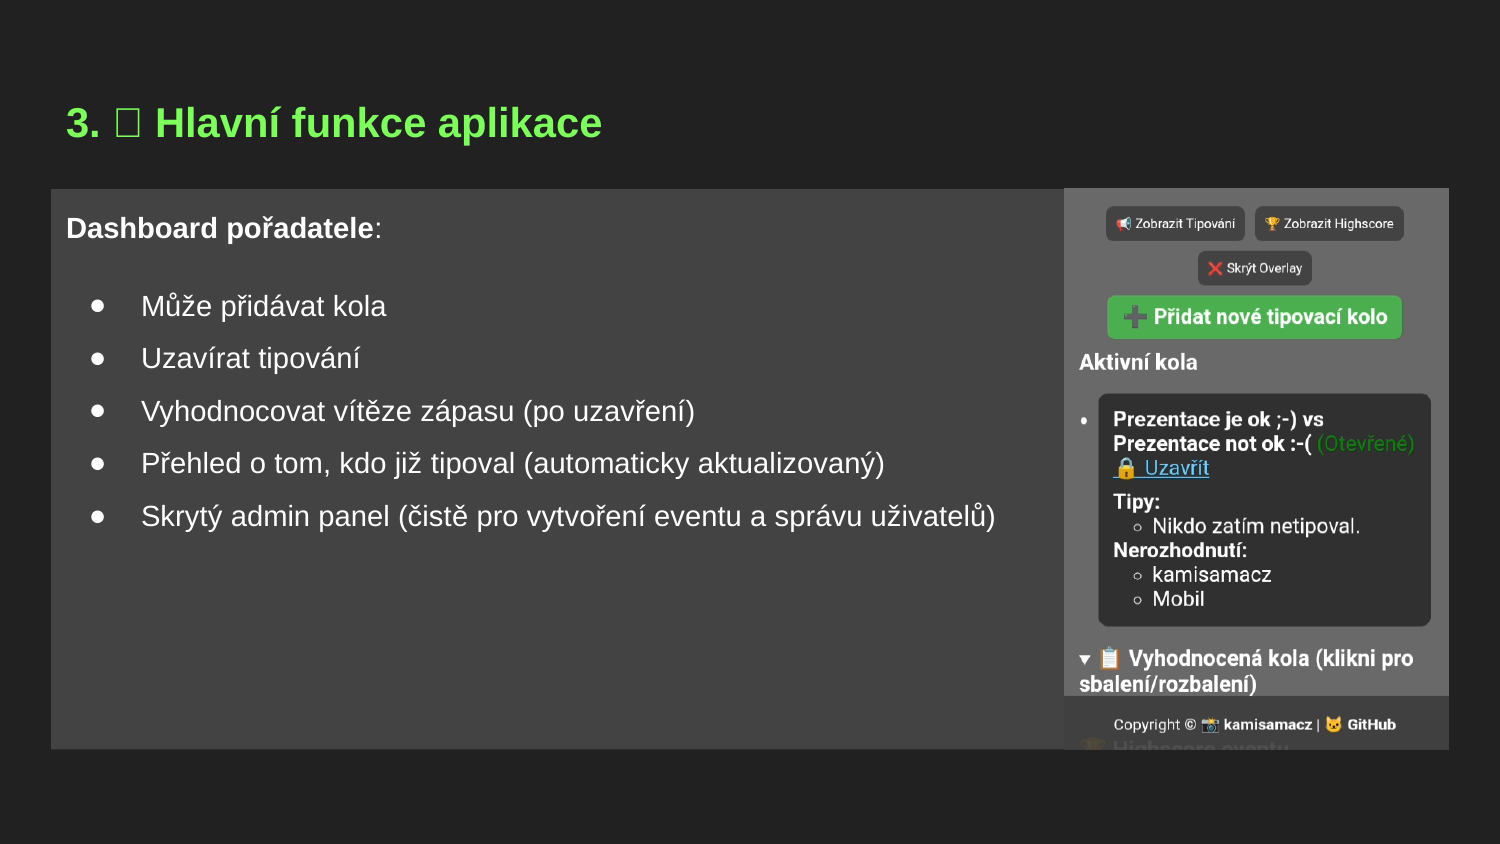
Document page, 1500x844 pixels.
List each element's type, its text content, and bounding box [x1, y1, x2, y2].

list Dashboard pořadatele: Může přidávat kola Uzavírat tipování Vyhodnocovat vítěze zápasu (po uzavření) Přehled o tom, kdo již tipoval (automaticky aktualizovaný) Skrytý admin panel (čistě pro vytvoření eventu a správu uživatelů) [51, 189, 1062, 750]
picture [1064, 188, 1450, 750]
title 3. 💡 Hlavní funkce aplikace [51, 72, 1449, 167]
